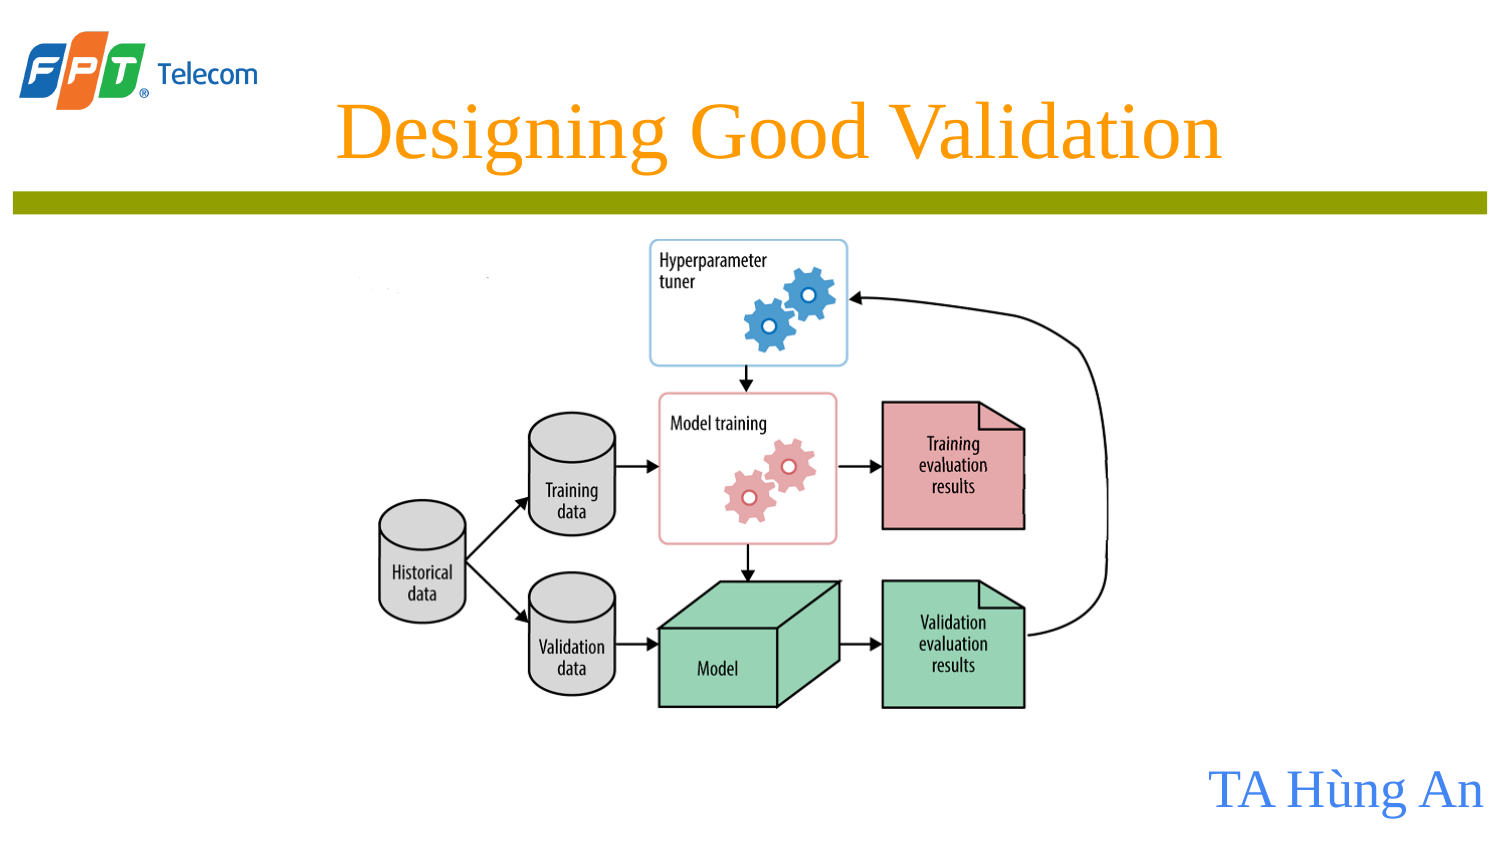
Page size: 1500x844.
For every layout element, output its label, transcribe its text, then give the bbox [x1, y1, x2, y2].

picture [18, 0, 257, 146]
picture [352, 239, 1148, 719]
title Designing Good Validation [80, 14, 1478, 191]
text_box [12, 191, 1488, 215]
subtitle TA Hùng An [102, 743, 1500, 844]
